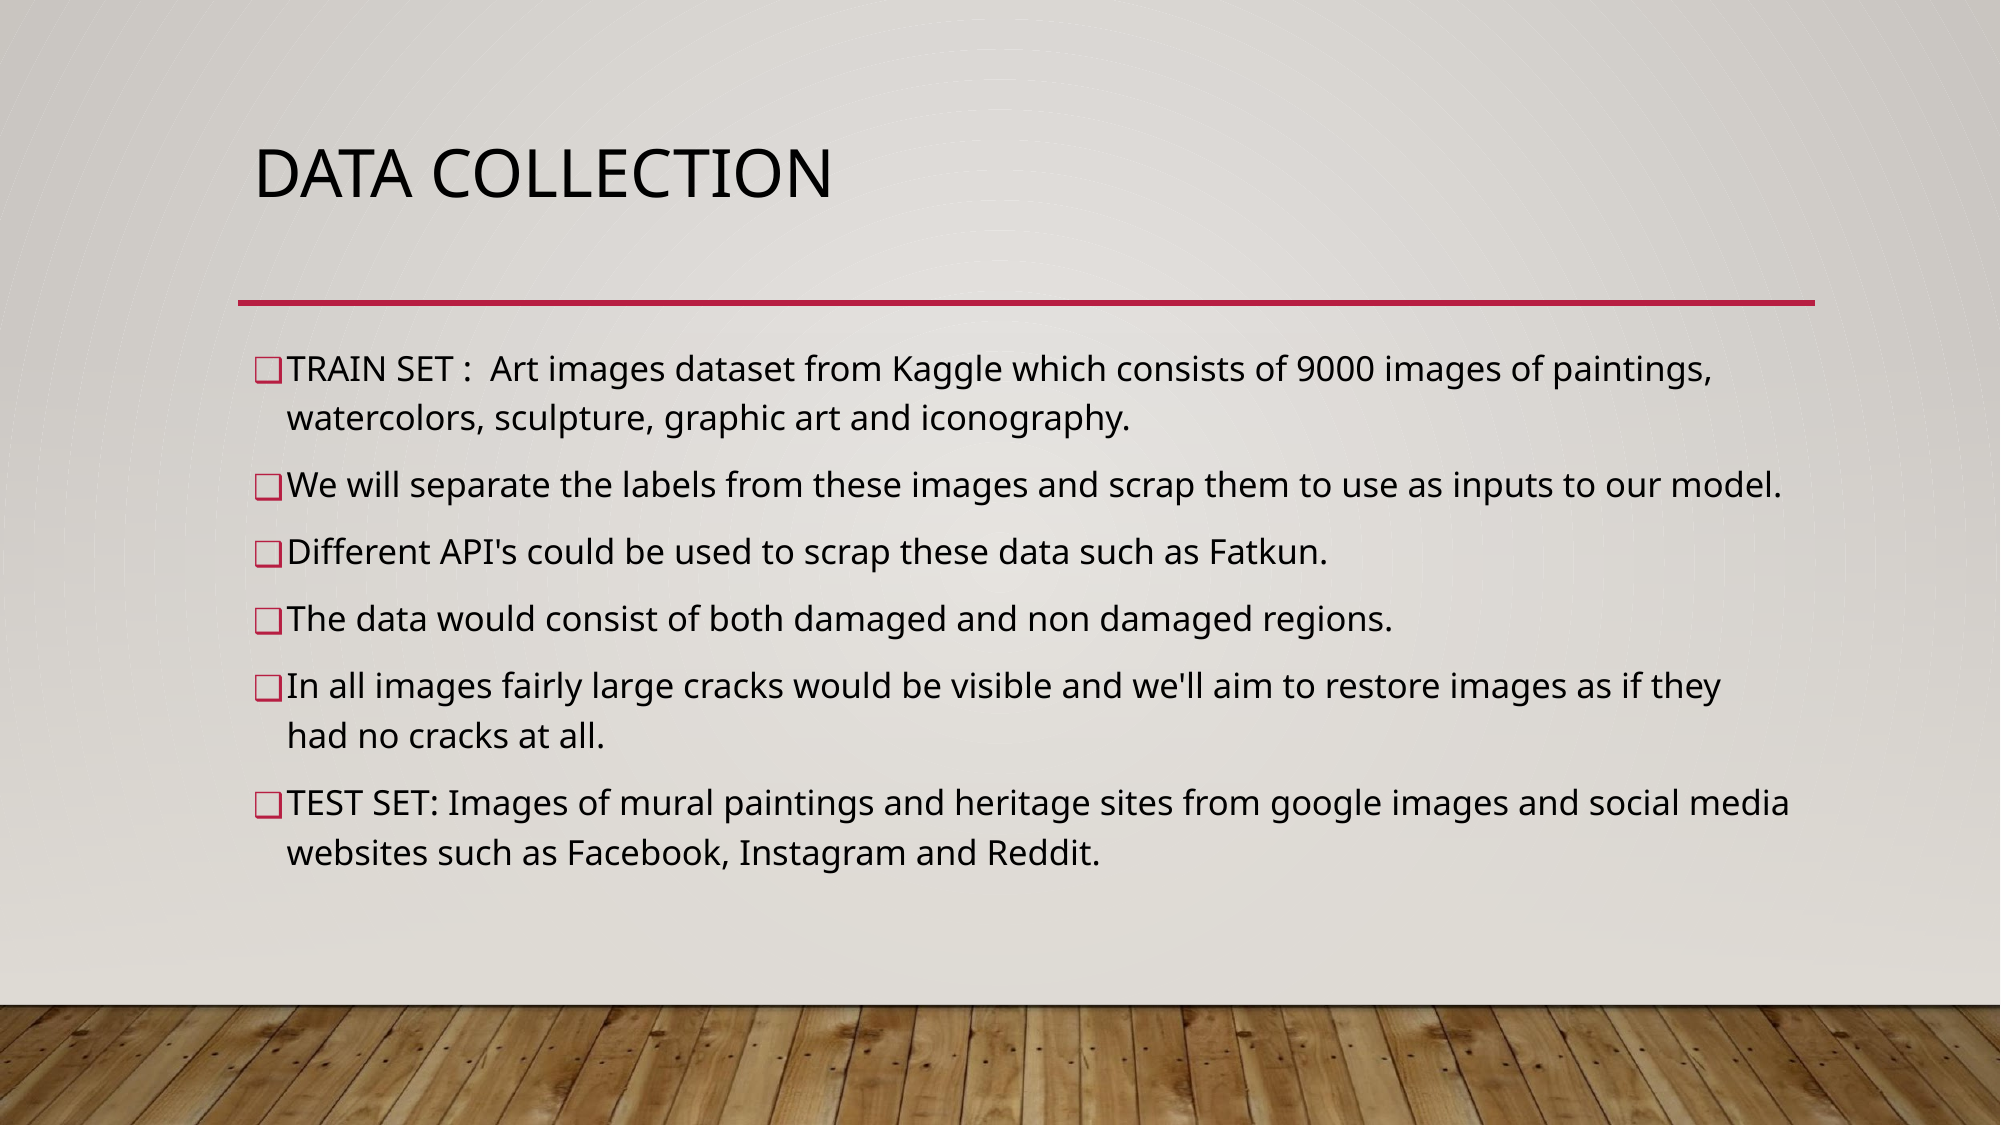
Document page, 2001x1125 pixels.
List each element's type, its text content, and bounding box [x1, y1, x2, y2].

picture [0, 1005, 2000, 1125]
title DATA COLLECTION [238, 131, 1814, 305]
list TRAIN SET : Art images dataset from Kaggle which consists of 9000 images of paintings, watercolors, sculpture, graphic art and iconography. We will separate the labels from these images and scrap them to use as inputs to our model. Different API's could be used to scrap these data such as Fatkun. The data would consist of both damaged and non damaged regions. In all images fairly large cracks would be visible and we'll aim to restore images as if they had no cracks at all. TEST SET: Images of mural paintings and heritage sites from google images and social media websites such as Facebook, Instagram and Reddit. [238, 330, 1814, 937]
